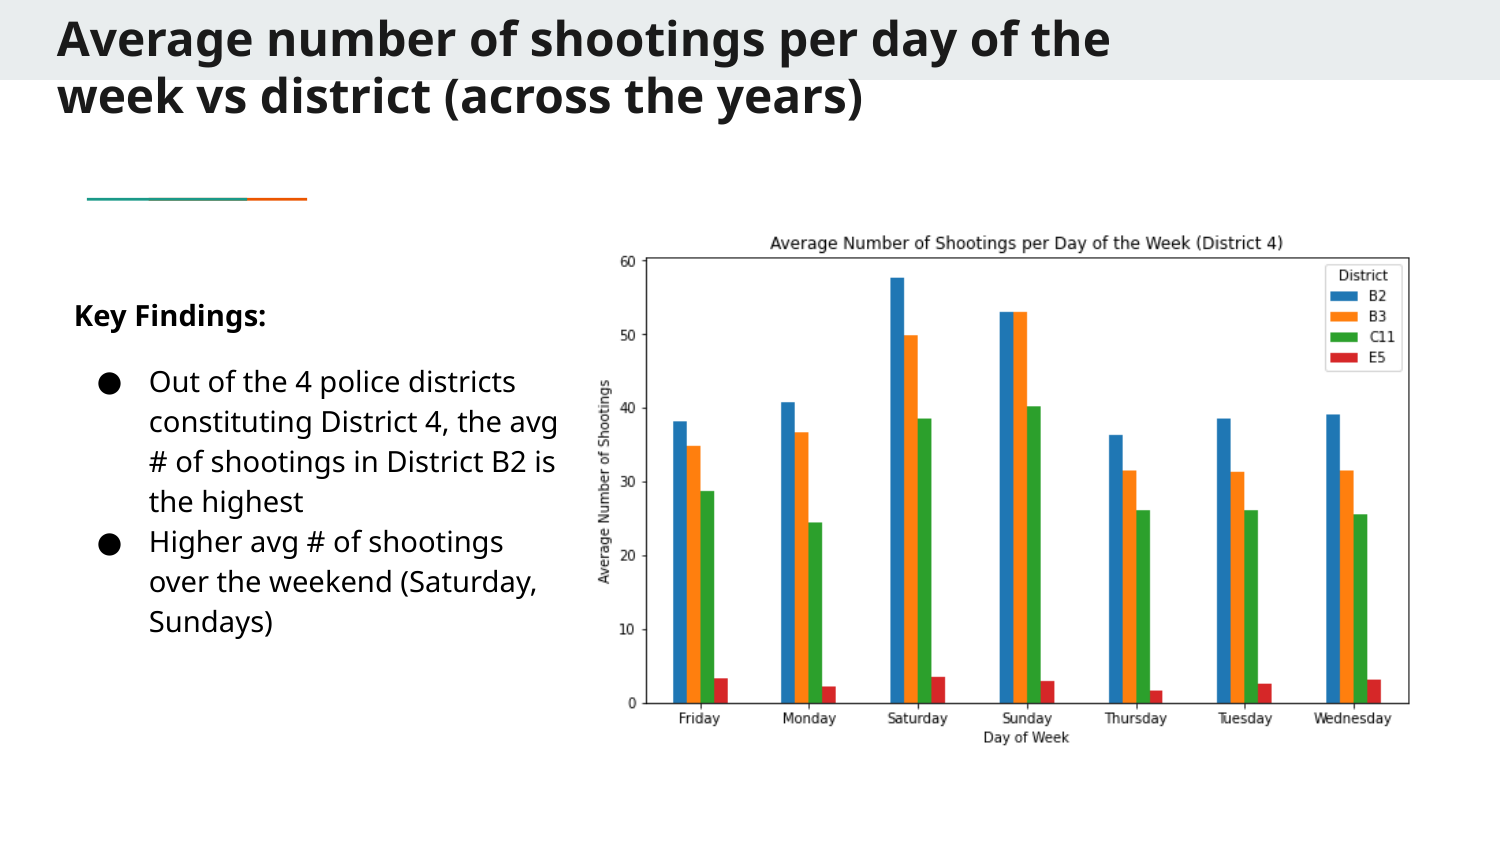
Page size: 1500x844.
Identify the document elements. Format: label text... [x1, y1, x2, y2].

title Average number of shootings per day of the week vs district (across the years) [41, 0, 1227, 82]
picture [589, 225, 1418, 755]
list Key Findings: Out of the 4 police districts constituting District 4, the avg # of shootings in District B2 is the highest Higher avg # of shootings over the weekend (Saturday, Sundays) [59, 277, 578, 655]
